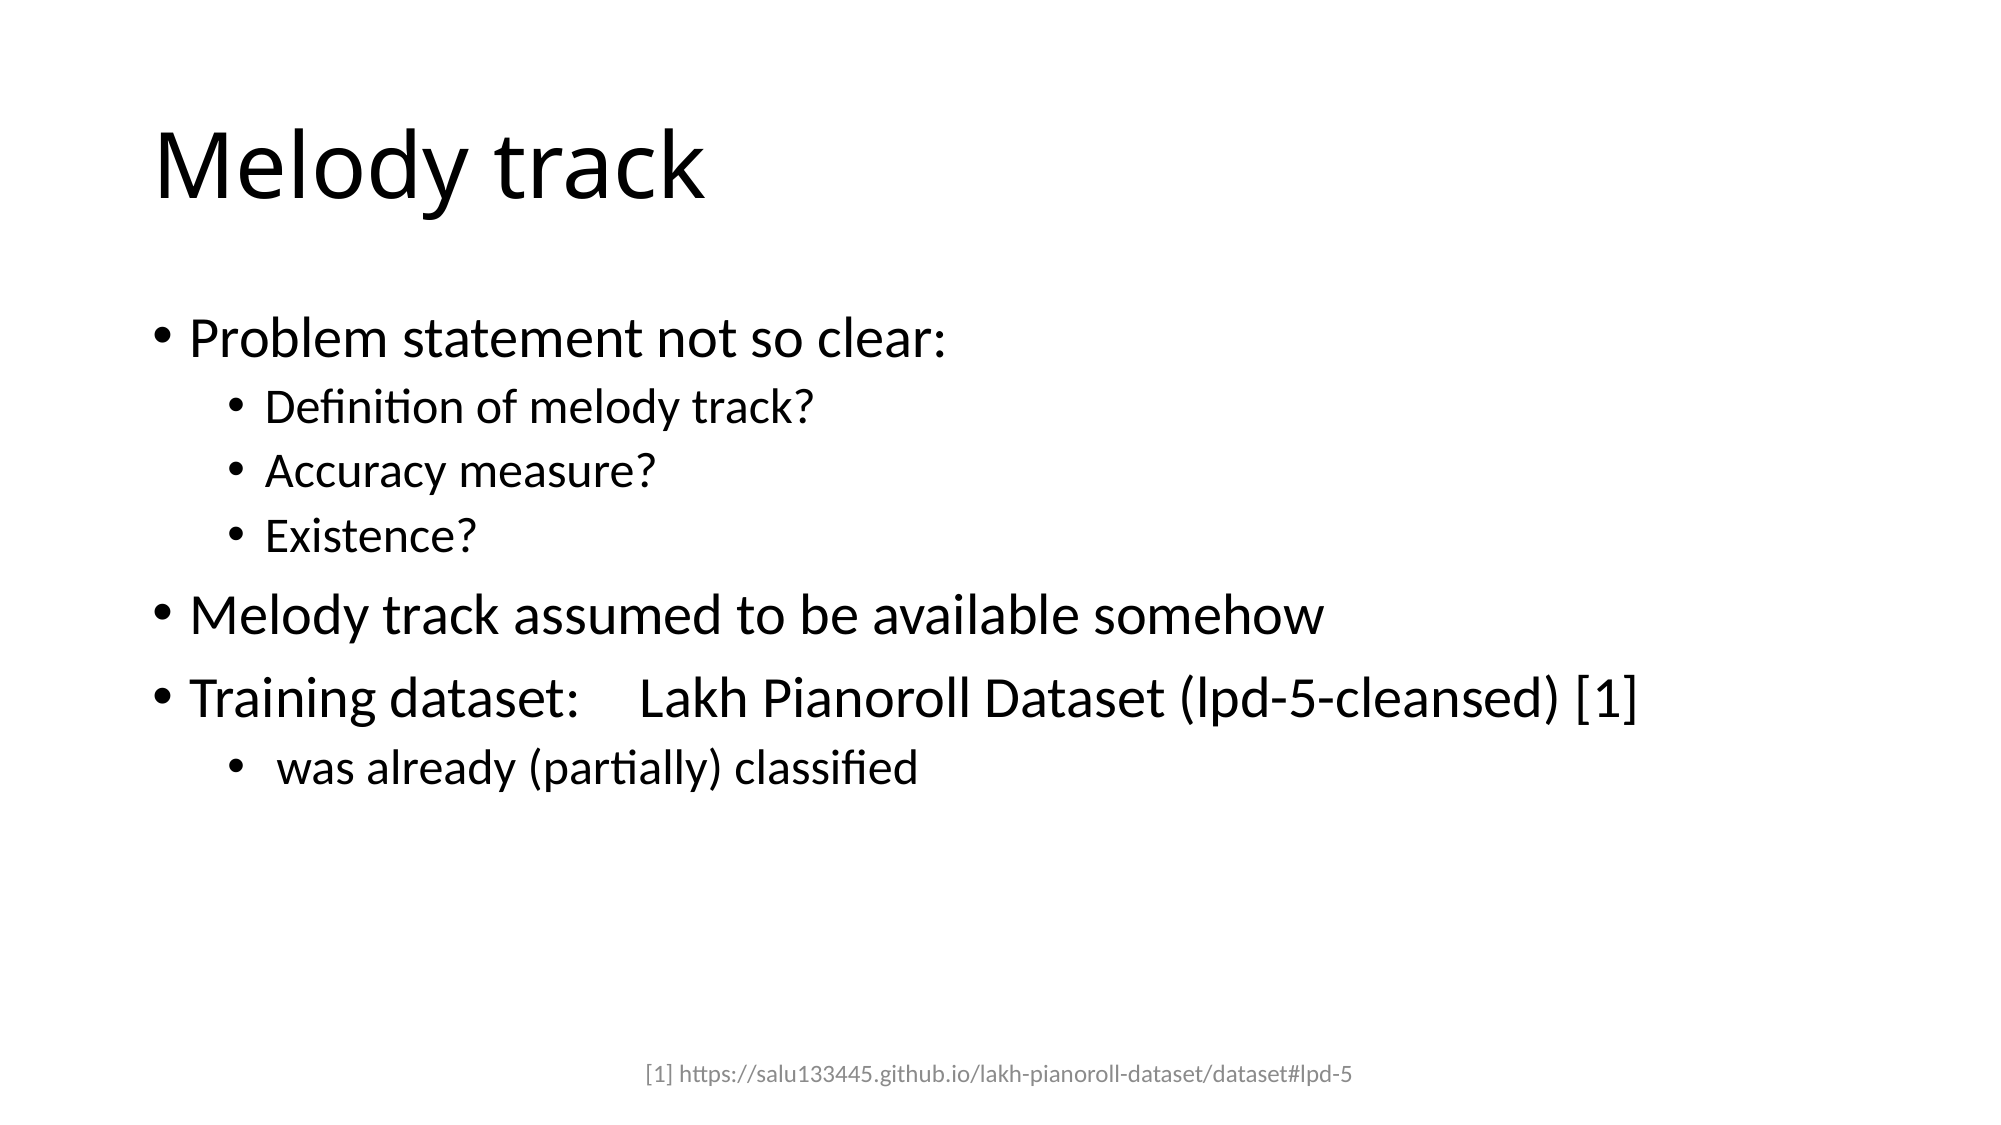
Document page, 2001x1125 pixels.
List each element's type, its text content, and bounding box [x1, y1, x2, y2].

title Melody track [137, 59, 1863, 278]
list Problem statement not so clear: Definition of melody track? Accuracy measure? Existence? Melody track assumed to be available somehow Training dataset: Lakh Pianoroll Dataset (lpd-5-cleansed) [1] was already (partially) classified [137, 299, 1863, 1014]
footer [1] https://salu133445.github.io/lakh-pianoroll-dataset/dataset#lpd-5 [137, 1042, 1863, 1103]
